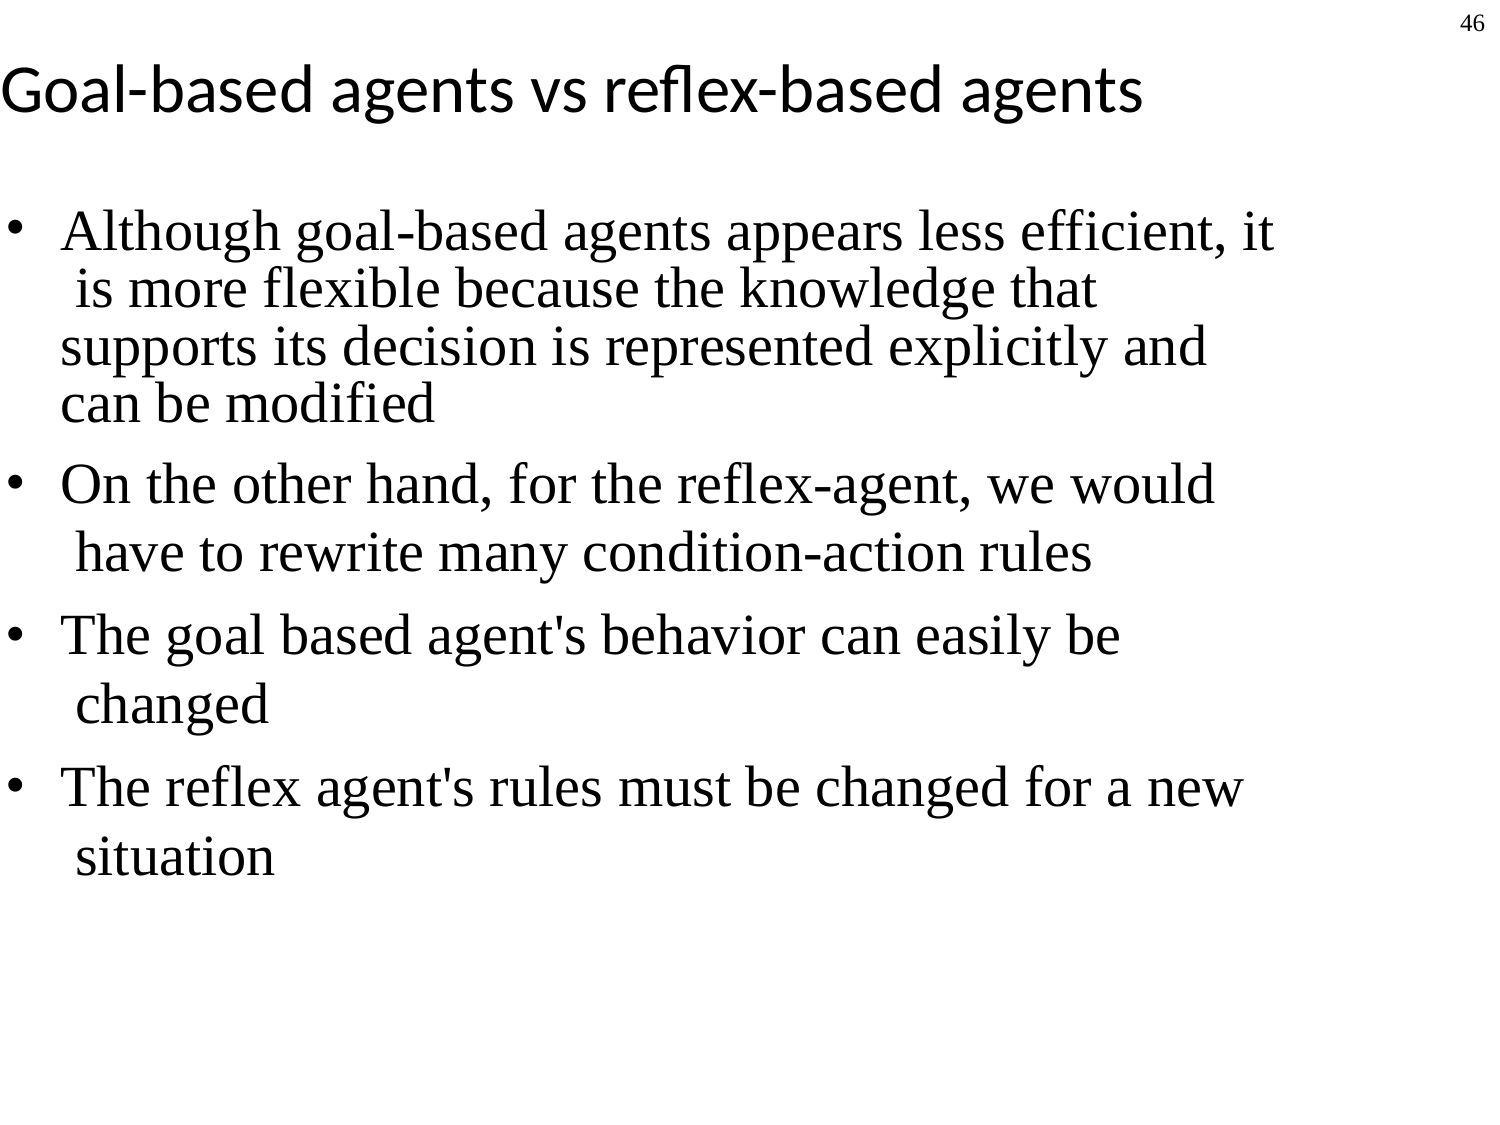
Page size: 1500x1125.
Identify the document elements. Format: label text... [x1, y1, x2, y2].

title Goal-based agents vs reflex-based agents [0, 0, 1500, 180]
text_box Although goal-based agents appears less efficient, it is more flexible because the knowledge that supports its decision is represented explicitly and can be modified On the other hand, for the reflex-agent, we would have to rewrite many condition-action rules The goal based agent's behavior can easily be changed The reflex agent's rules must be changed for a new situation [3, 189, 1277, 889]
